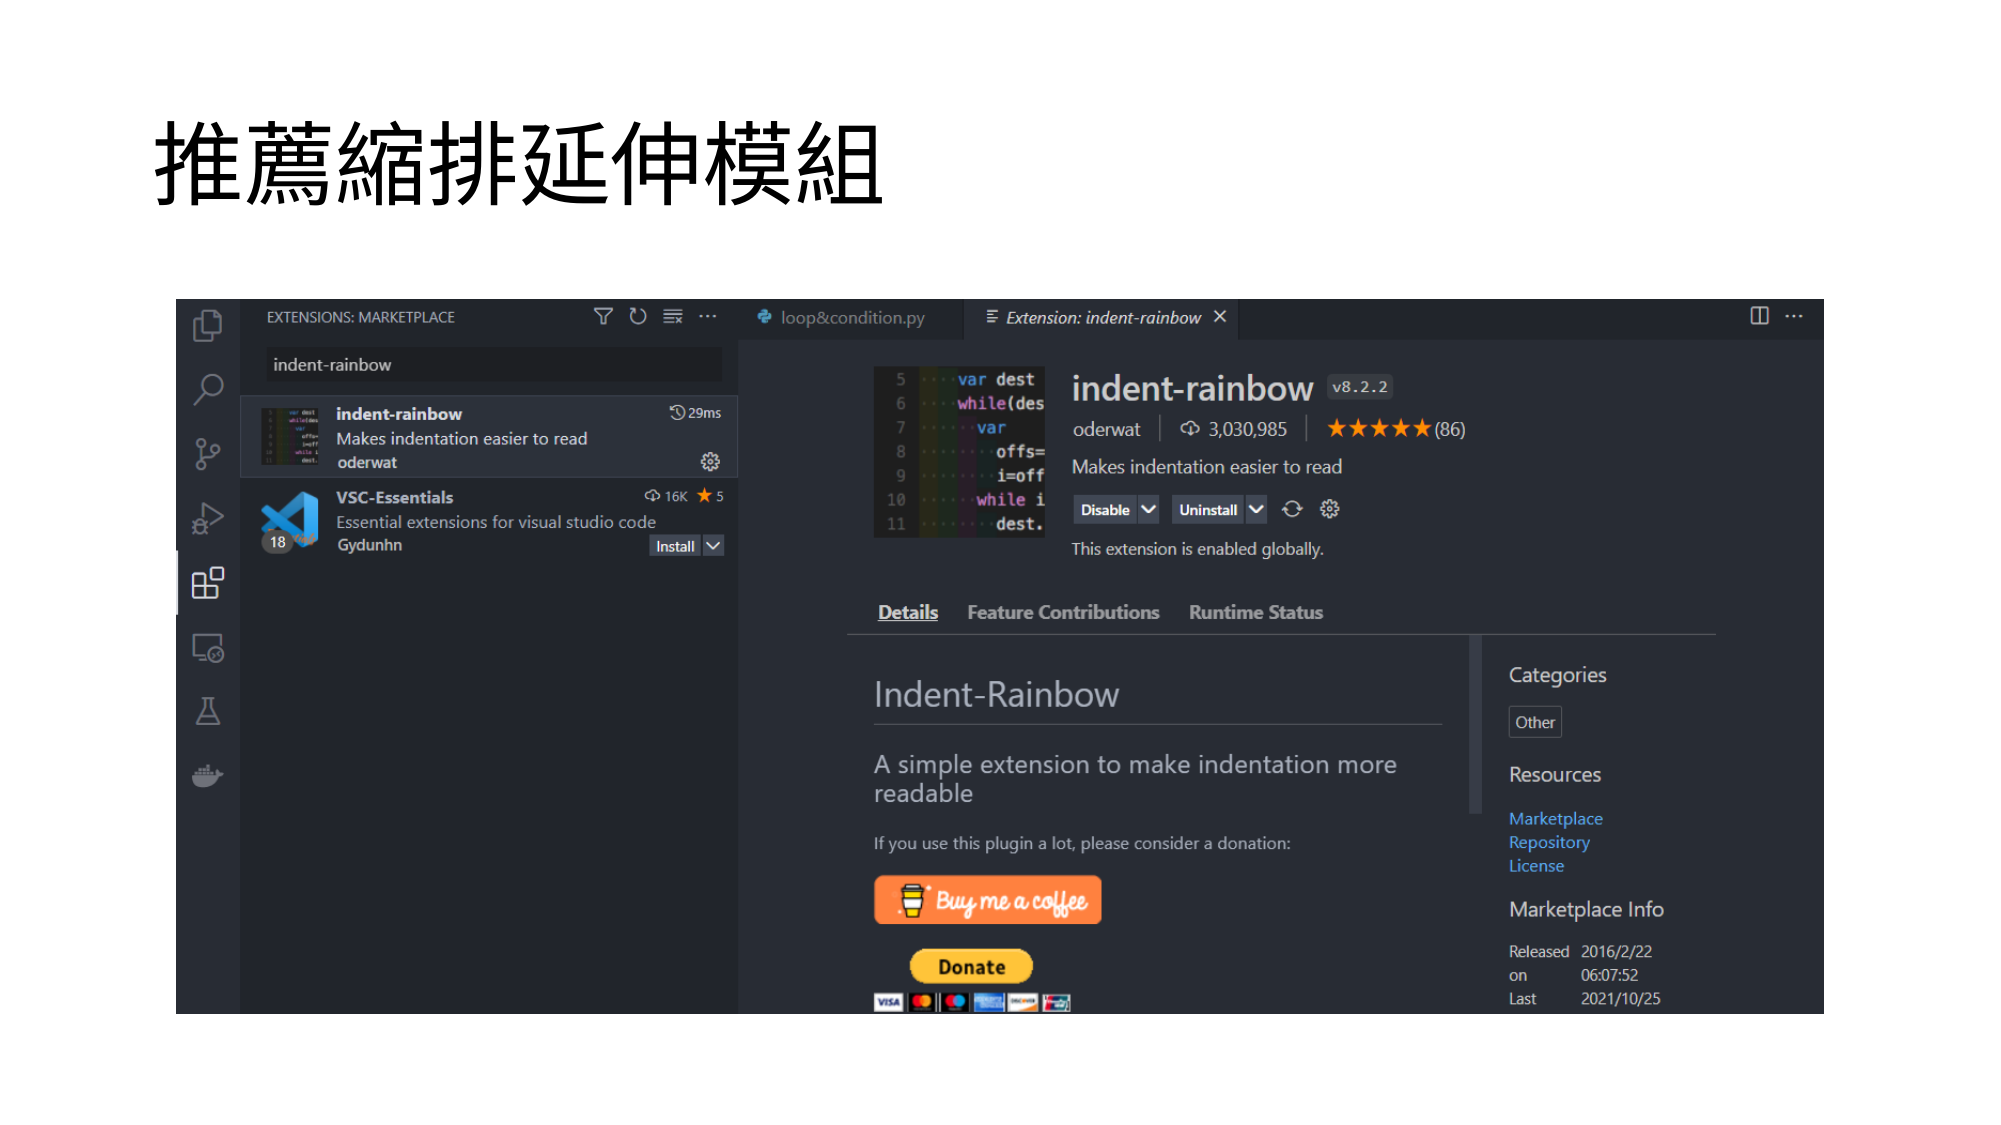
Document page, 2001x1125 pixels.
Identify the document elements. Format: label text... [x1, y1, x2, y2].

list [176, 299, 1824, 1014]
title 推薦縮排延伸模組 [137, 59, 1863, 278]
